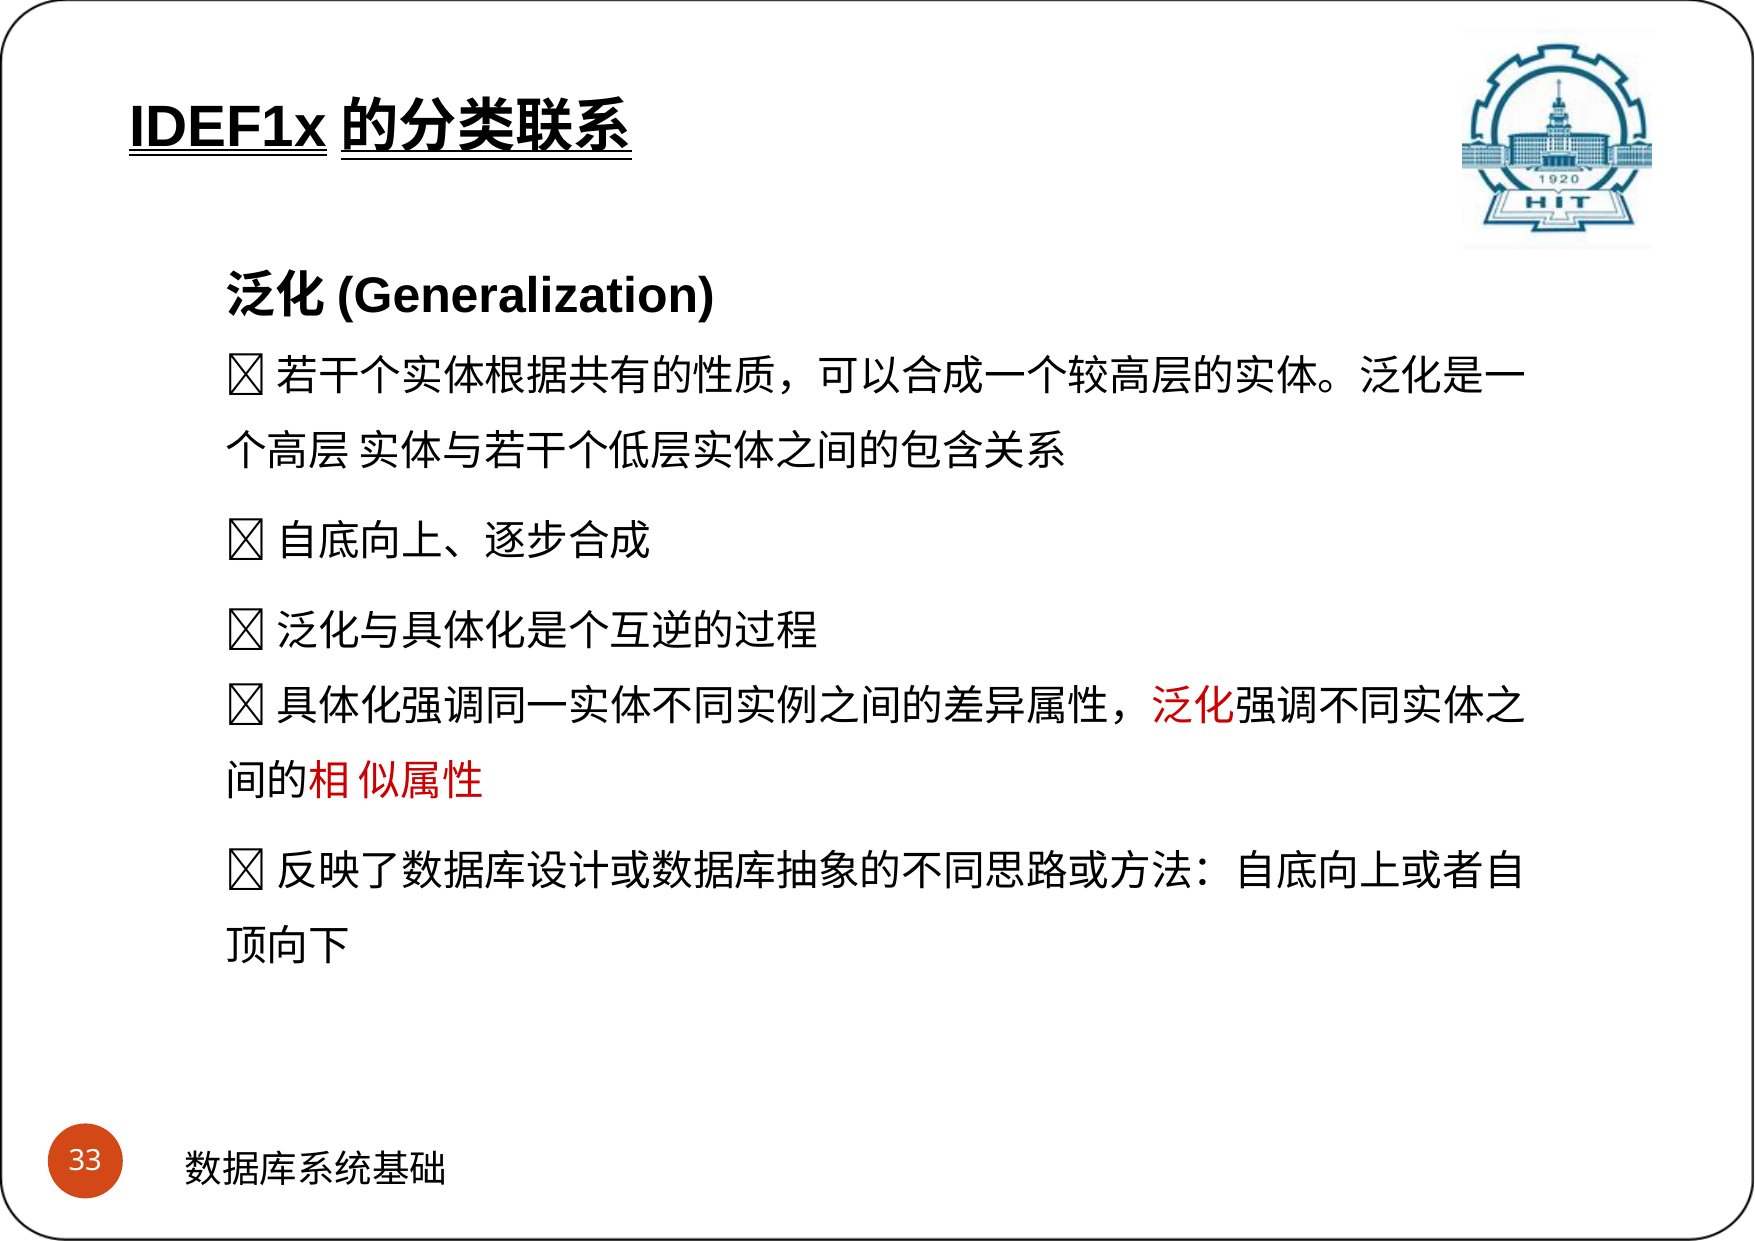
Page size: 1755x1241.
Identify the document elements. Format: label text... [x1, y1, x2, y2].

text_box IDEF1x的分类联系 [114, 80, 1232, 168]
picture [0, 0, 1755, 1241]
list 泛化(Generalization) 若干个实体根据共有的性质，可以合成一个较高层的实体。泛化是一个高层 实体与若干个低层实体之间的包含关系 自底向上、逐步合成 泛化与具体化是个互逆的过程 具体化强调同一实体不同实例之间的差异属性，泛化强调不同实体之间的相 似属性 反映了数据库设计或数据库抽象的不同思路或方法：自底向上或者自顶向下 [224, 220, 1530, 969]
title IDEF1x的分类联系 (3)泛化与具体化 [47, 42, 1353, 250]
